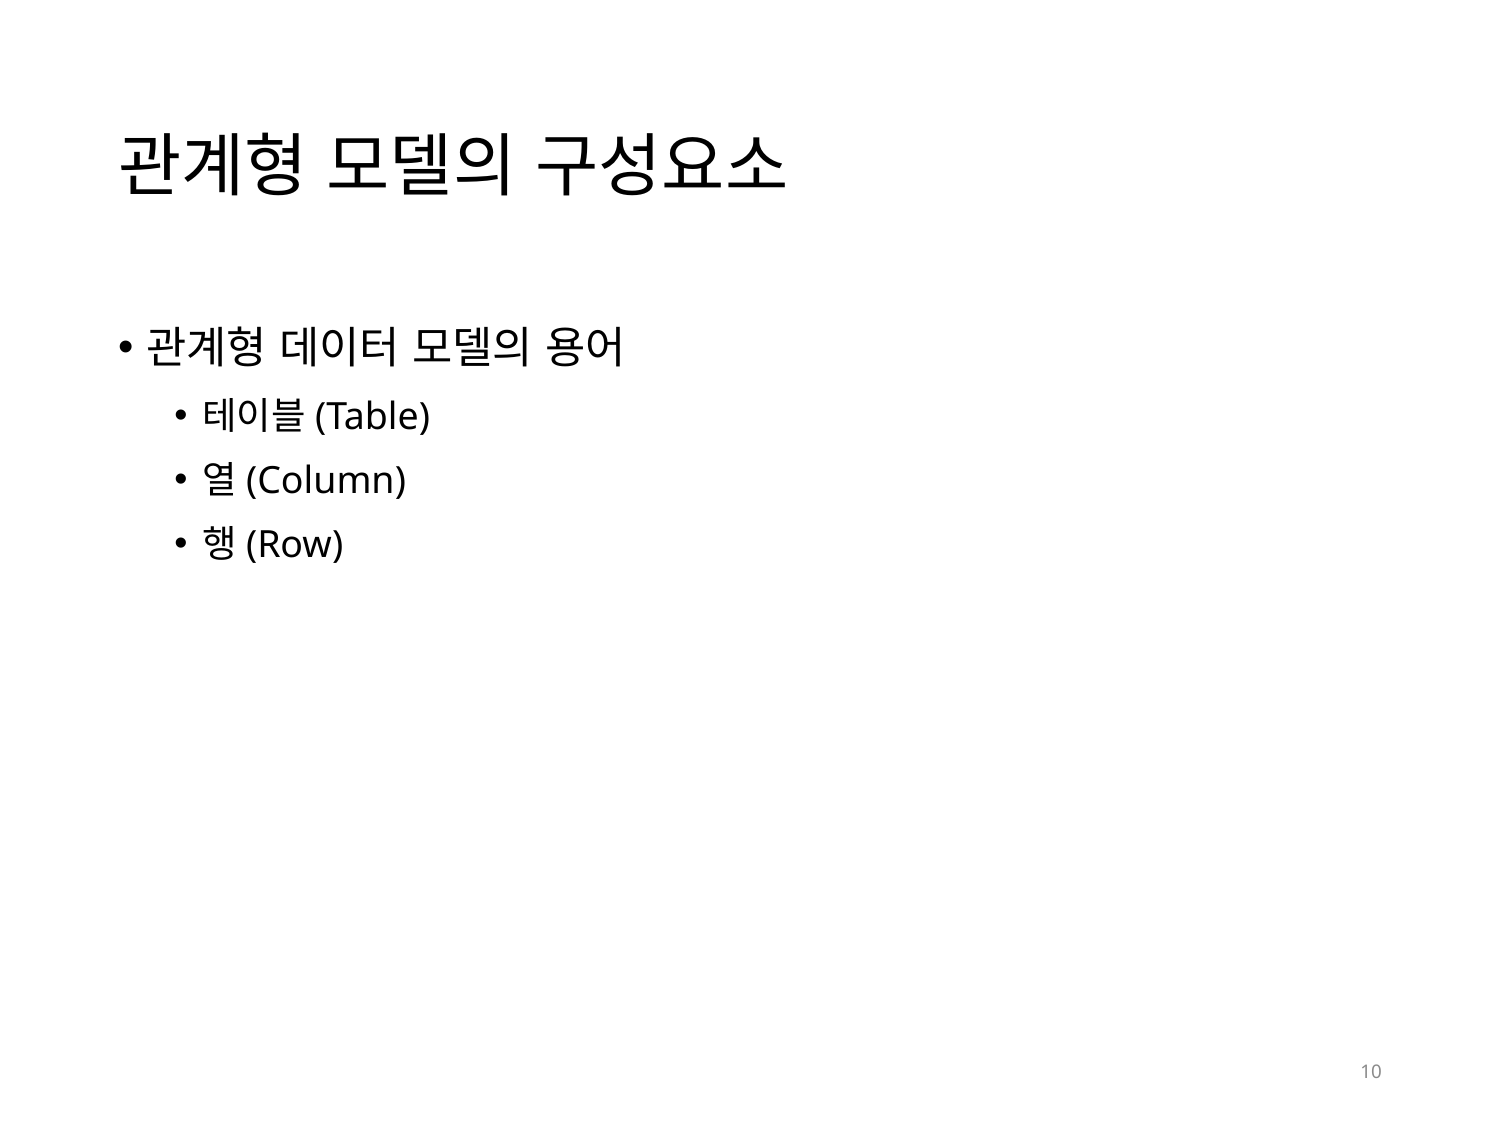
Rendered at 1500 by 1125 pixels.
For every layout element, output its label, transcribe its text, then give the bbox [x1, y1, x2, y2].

list 관계형 데이터 모델의 용어 테이블(Table) 열(Column) 행(Row) [103, 299, 1397, 1014]
title 관계형 모델의 구성요소 [103, 59, 1397, 278]
slide_number 10 [1059, 1042, 1397, 1103]
